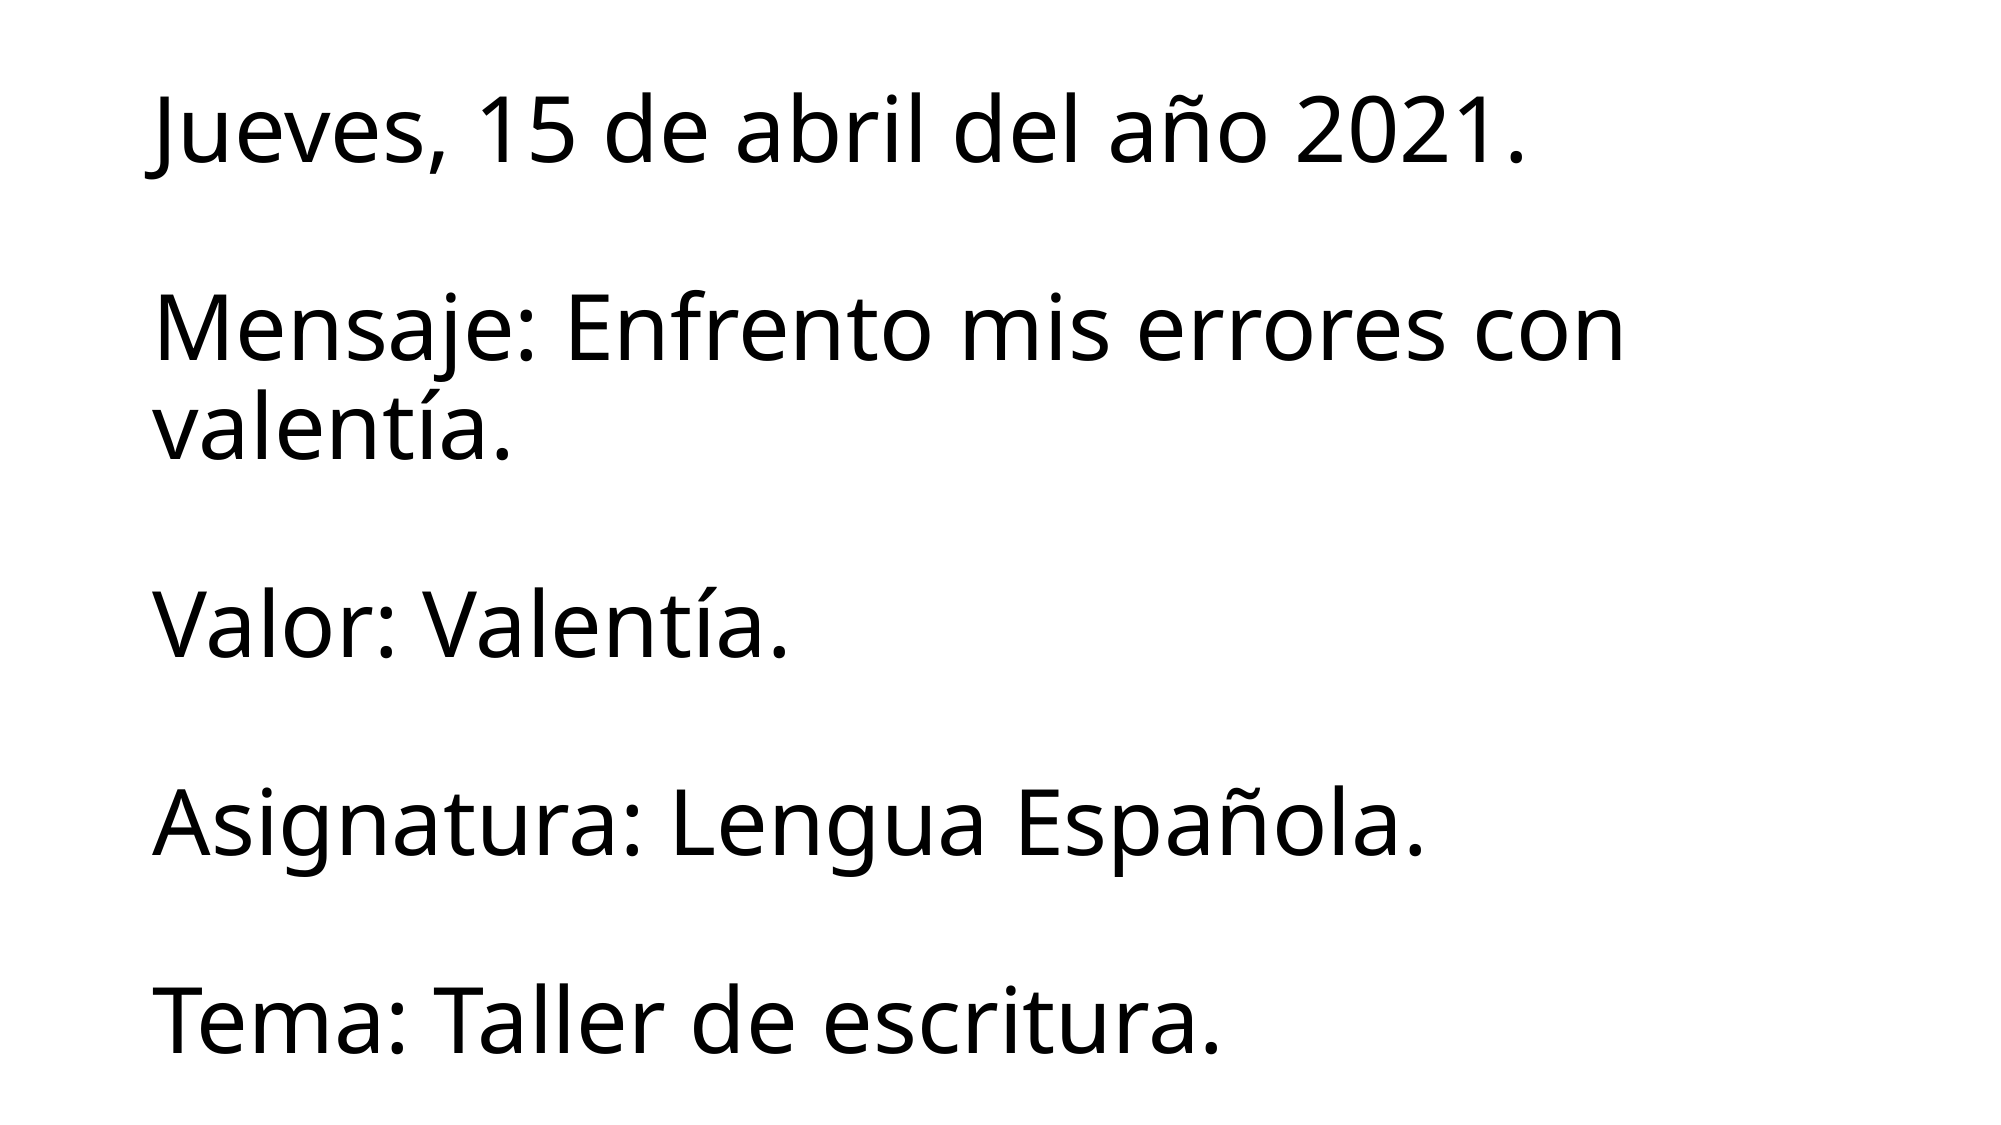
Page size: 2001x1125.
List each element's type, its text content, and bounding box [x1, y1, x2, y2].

title Jueves, 15 de abril del año 2021. Mensaje: Enfrento mis errores con valentía. Valor: Valentía. Asignatura: Lengua Española. Tema: Taller de escritura. [137, 59, 1863, 1097]
